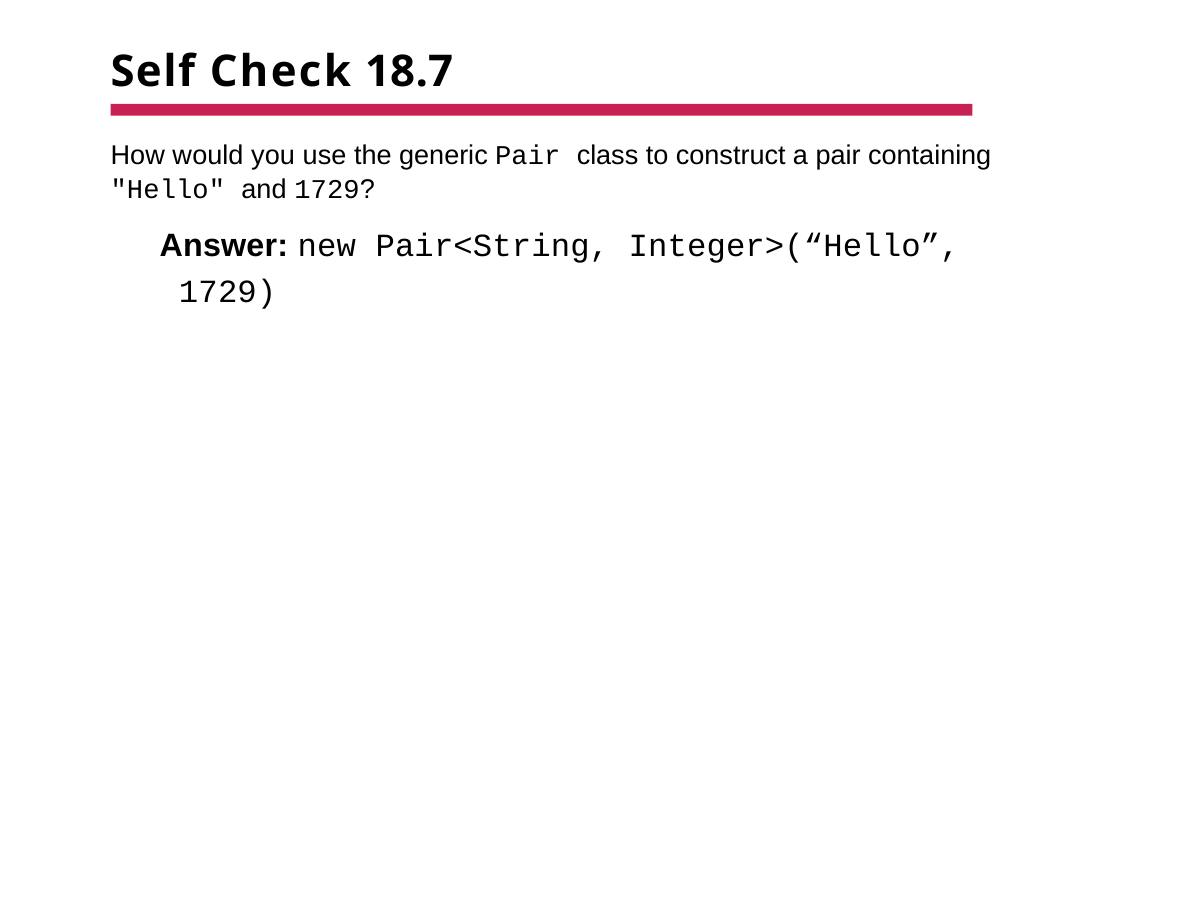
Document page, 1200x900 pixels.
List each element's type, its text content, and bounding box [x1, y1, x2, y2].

text_box How would you use the generic Pair class to construct a pair containing "Hello" and 1729? Answer: new Pair<String, Integer>(“Hello”, 1729) [108, 137, 992, 310]
title Self Check 18.7 [108, 42, 1092, 193]
